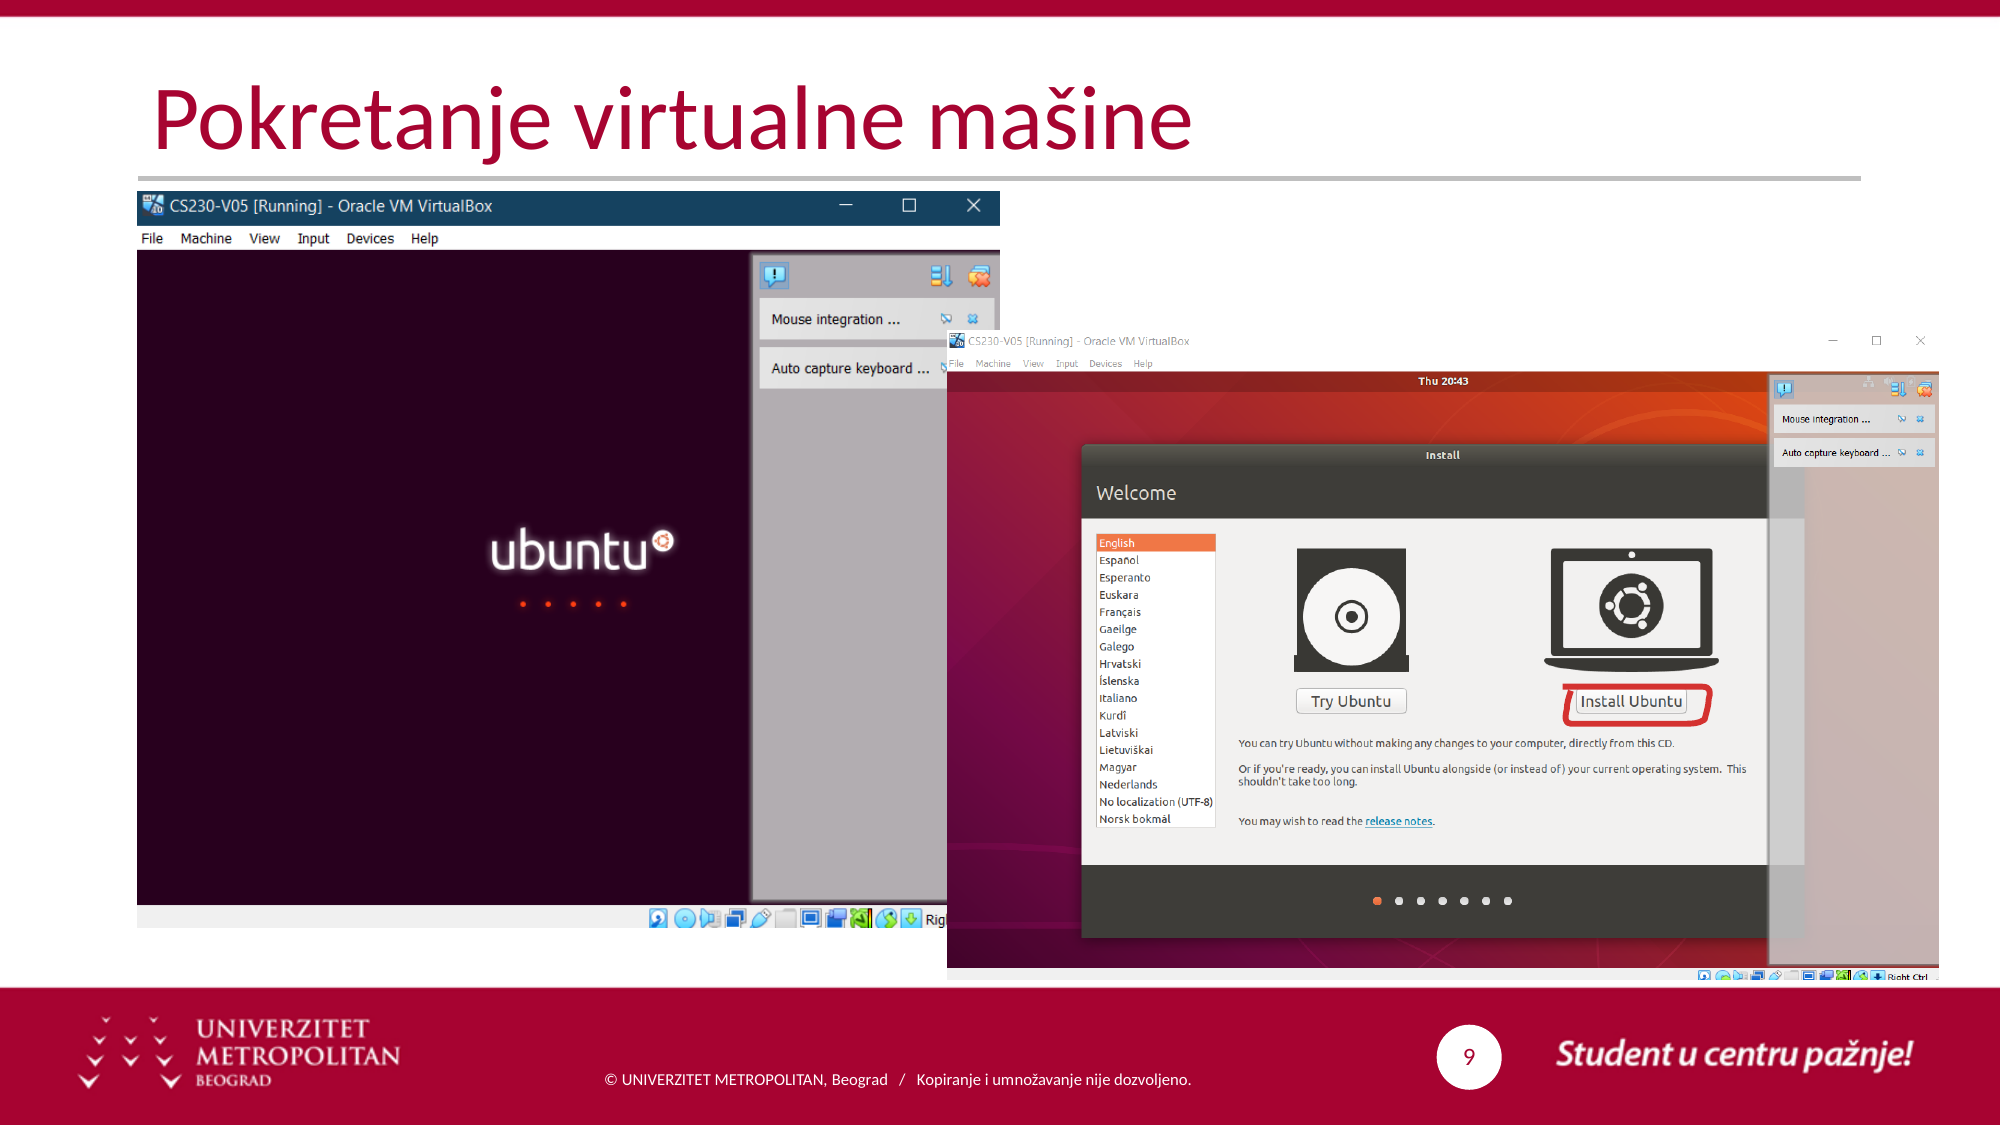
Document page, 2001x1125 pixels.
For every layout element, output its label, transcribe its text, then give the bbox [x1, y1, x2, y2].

title Pokretanje virtualne mašine [137, 63, 1863, 202]
picture [0, 0, 2000, 1125]
